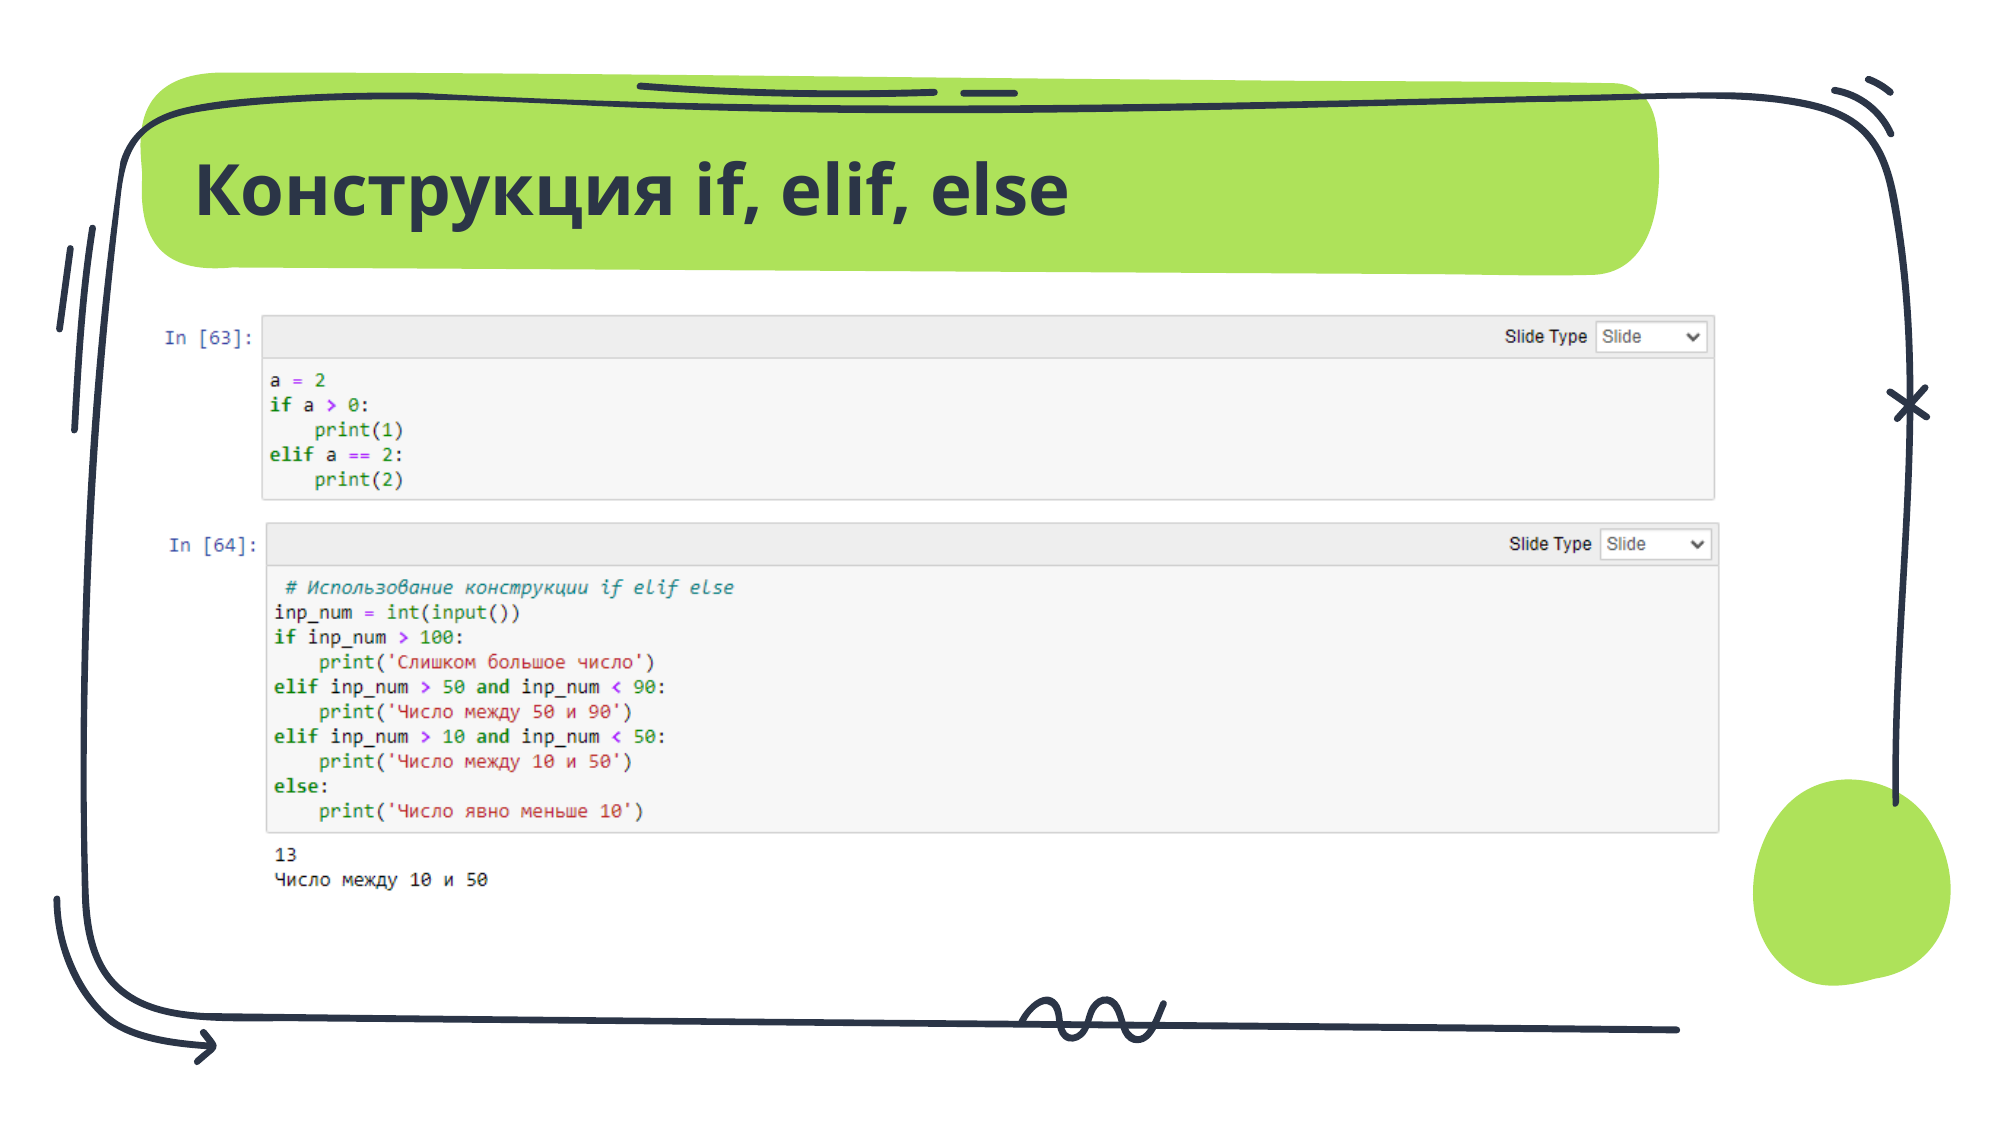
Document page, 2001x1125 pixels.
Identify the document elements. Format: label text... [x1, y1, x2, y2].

title Конструкция if, elif, else [193, 149, 1599, 237]
picture [158, 285, 1730, 914]
